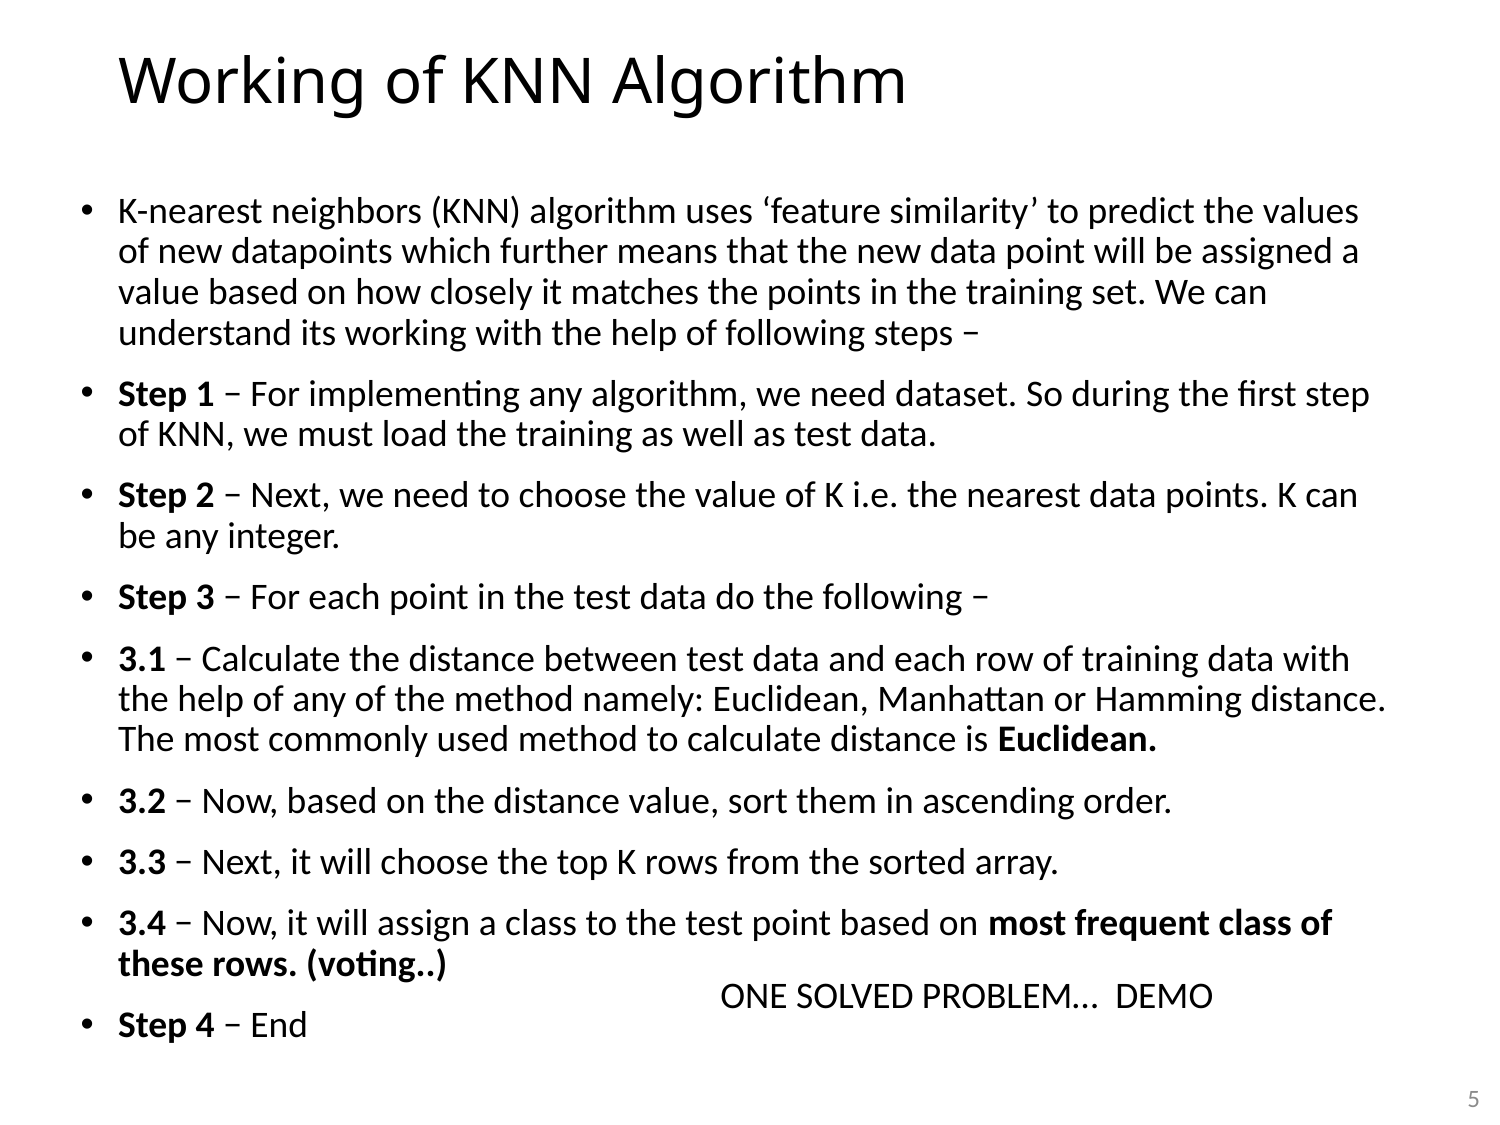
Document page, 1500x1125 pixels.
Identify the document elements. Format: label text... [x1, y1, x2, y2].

slide_number 5 [1157, 1080, 1495, 1116]
text_box ONE SOLVED PROBLEM… DEMO [705, 963, 1229, 1024]
title Working of KNN Algorithm [103, 40, 1028, 183]
list K-nearest neighbors (KNN) algorithm uses ‘feature similarity’ to predict the values of new datapoints which further means that the new data point will be assigned a value based on how closely it matches the points in the training set. We can understand its working with the help of following steps − Step 1 − For implementing any algorithm, we need dataset. So during the first step of KNN, we must load the training as well as test data. Step 2 − Next, we need to choose the value of K i.e. the nearest data points. K can be any integer. Step 3 − For each point in the test data do the following − 3.1 − Calculate the distance between test data and each row of training data with the help of any of the method namely: Euclidean, Manhattan or Hamming distance. The most commonly used method to calculate distance is Euclidean. 3.2 − Now, based on the distance value, sort them in ascending order. 3.3 − Next, it will choose the top K rows from the sorted array. 3.4 − Now, it will assign a class to the test point based on most frequent class of these rows. (voting..) Step 4 − End [65, 183, 1406, 1080]
